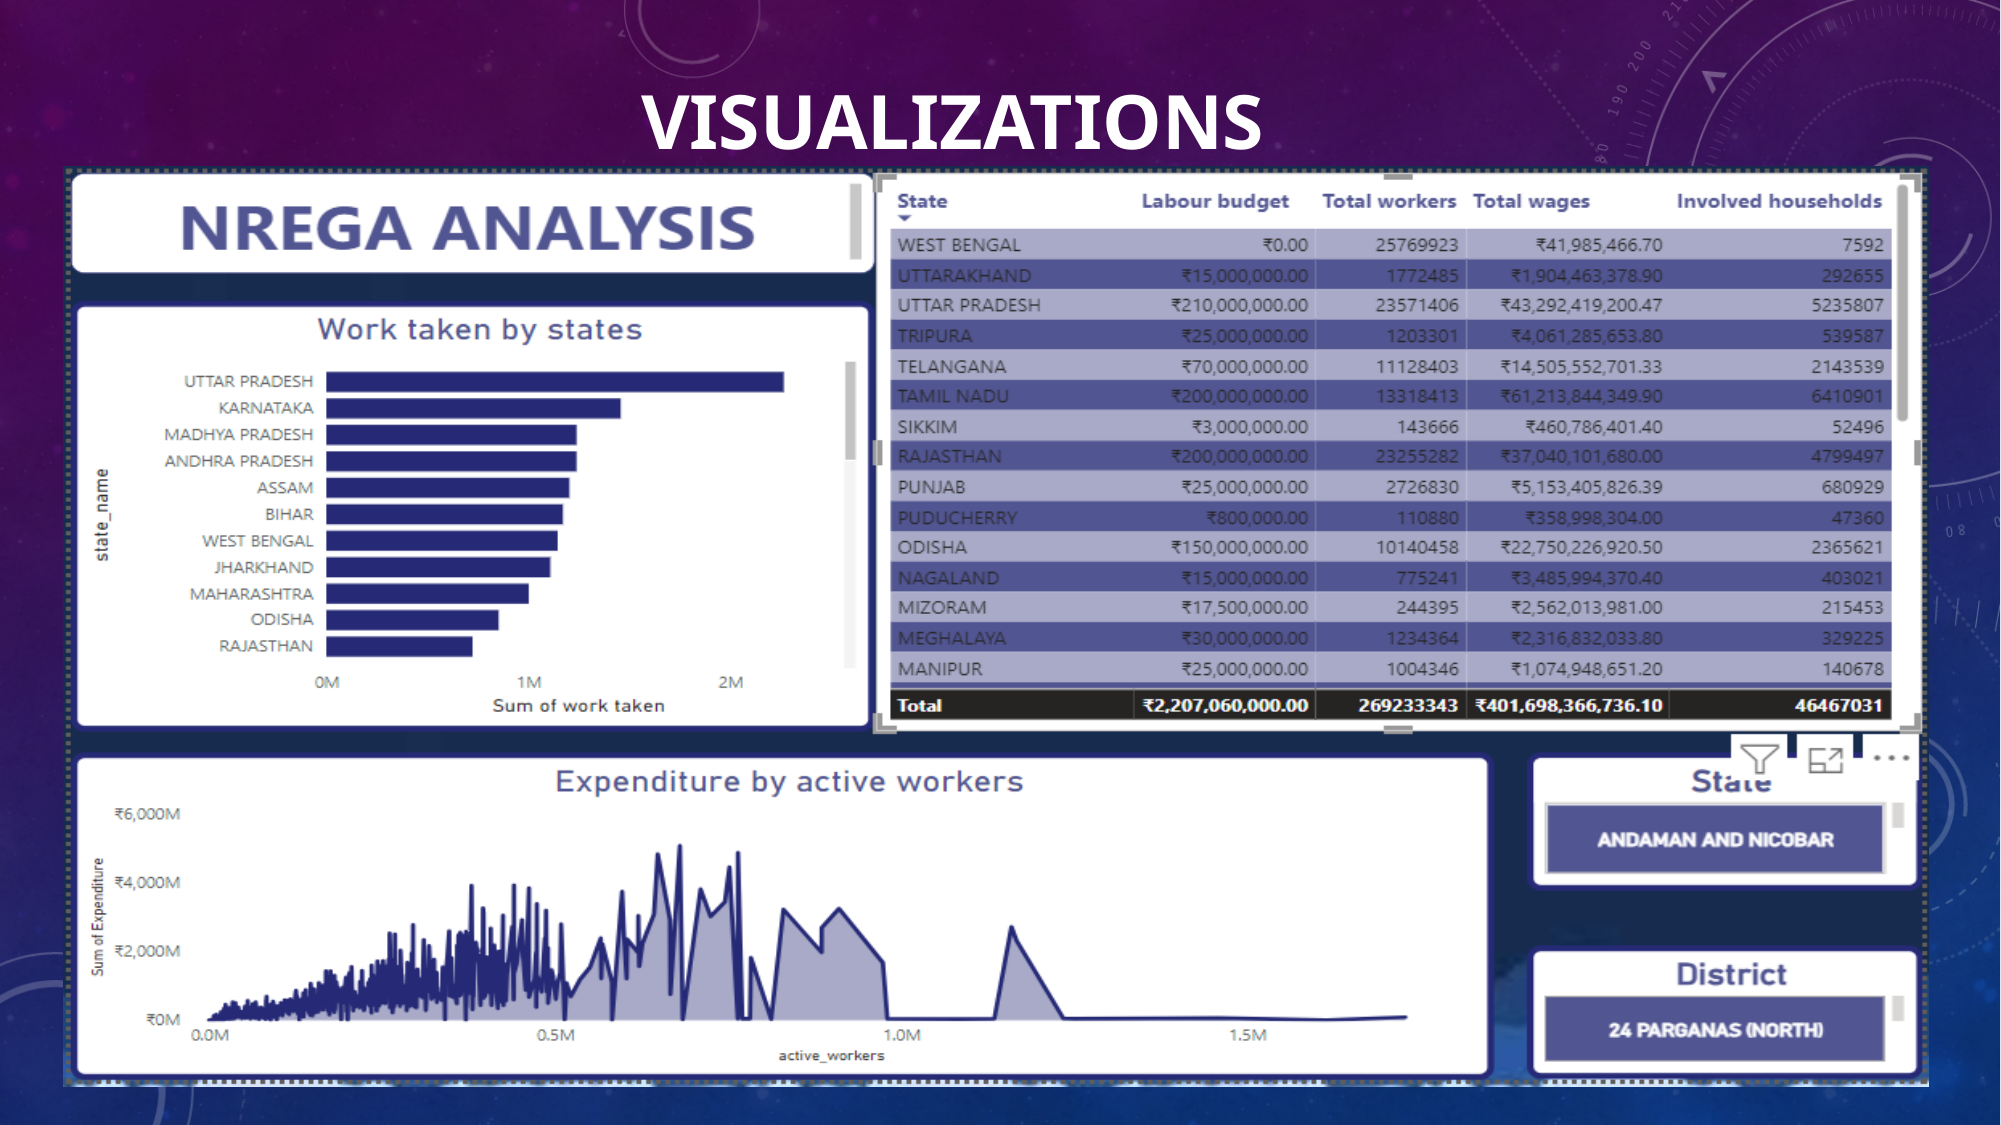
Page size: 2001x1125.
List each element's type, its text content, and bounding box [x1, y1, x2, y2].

picture [0, 0, 2001, 1125]
title visualizations [121, 0, 1784, 165]
